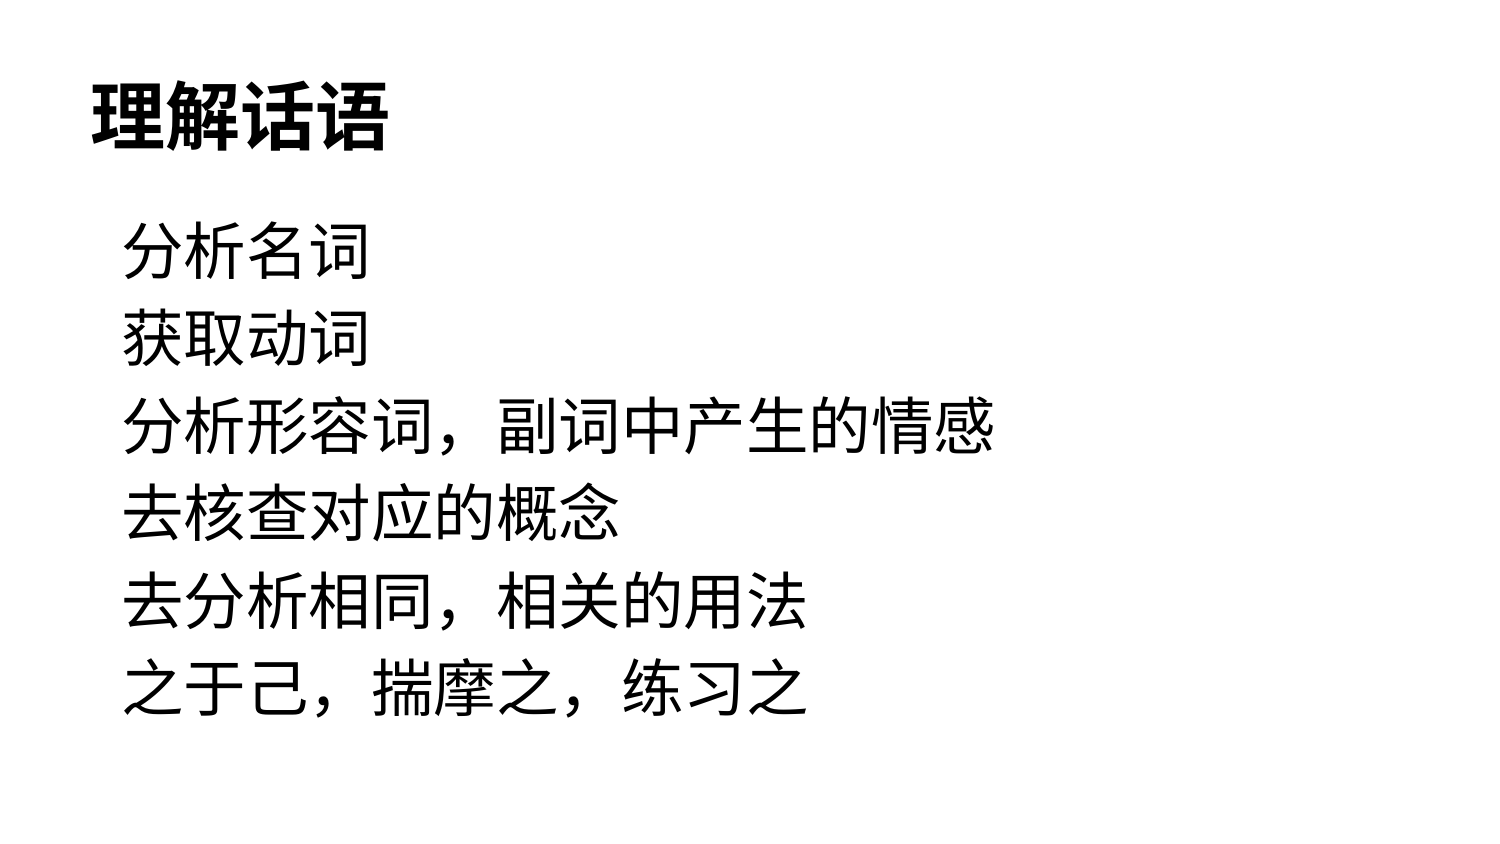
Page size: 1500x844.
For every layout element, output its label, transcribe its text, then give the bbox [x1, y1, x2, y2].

list 分析名词 获取动词 分析形容词，副词中产生的情感 去核查对应的概念 去分析相同，相关的用法 之于己，揣摩之，练习之 [75, 196, 1425, 808]
title 理解话语 [75, 33, 1425, 175]
